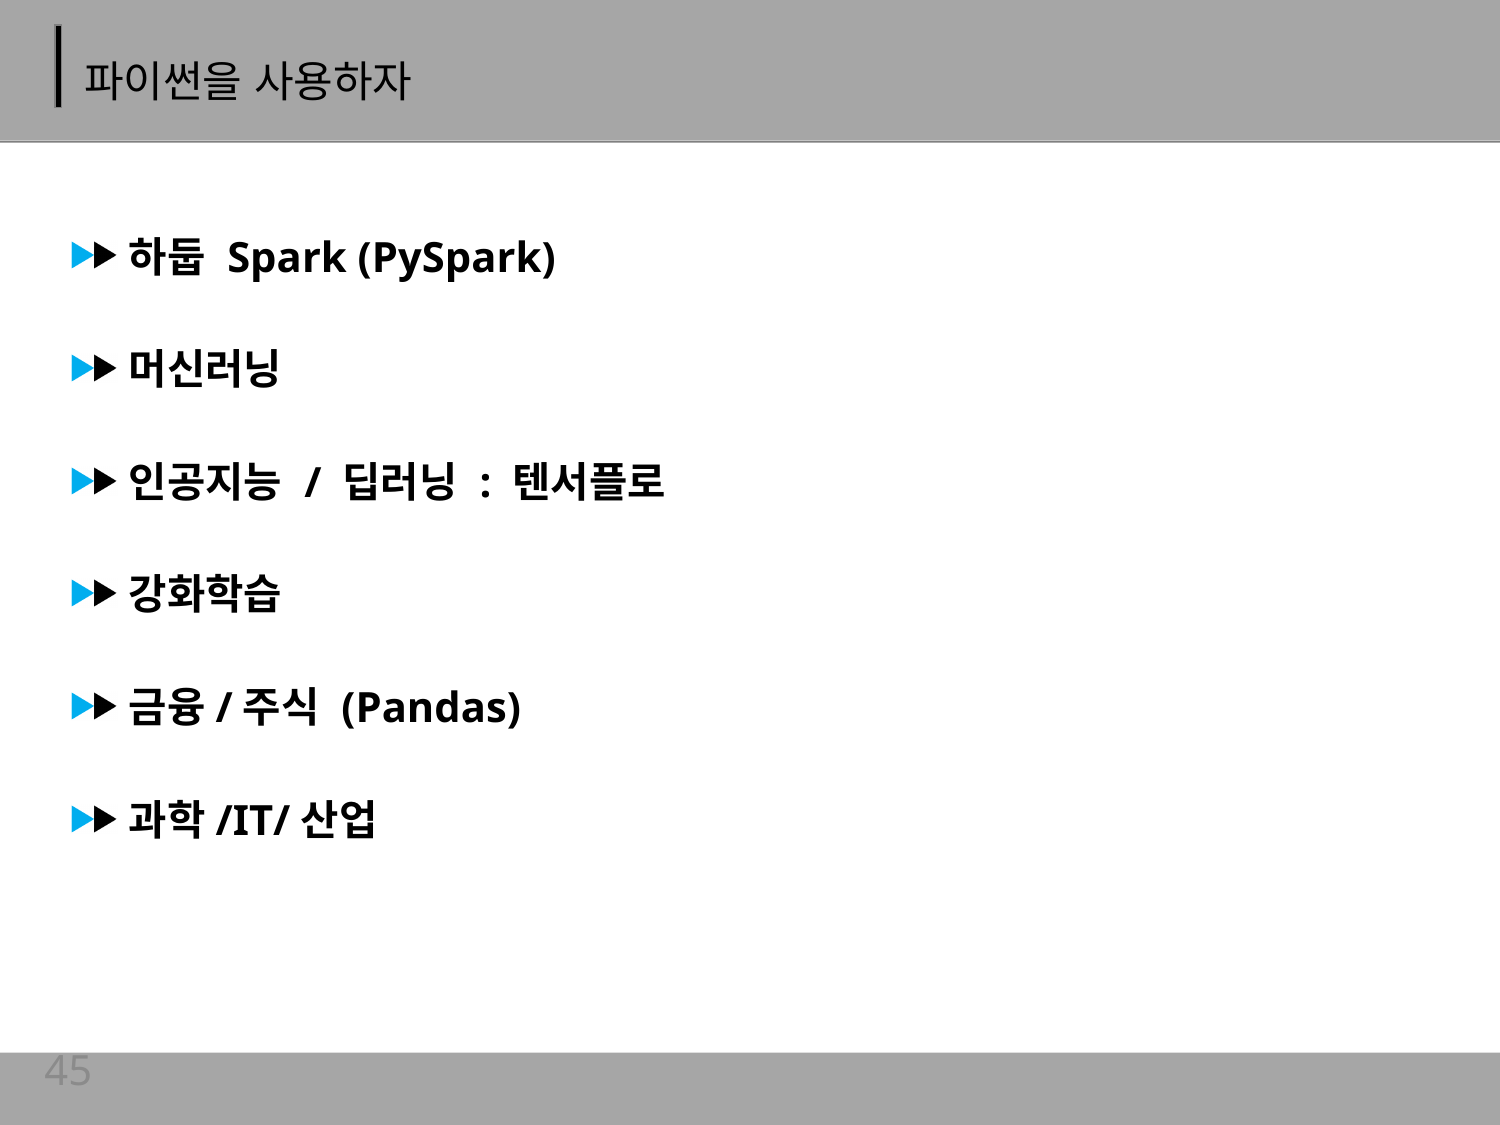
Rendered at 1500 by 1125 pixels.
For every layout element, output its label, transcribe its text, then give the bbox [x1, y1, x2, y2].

picture [70, 691, 118, 721]
picture [70, 353, 118, 383]
picture [70, 240, 118, 270]
picture [70, 578, 118, 608]
picture [70, 466, 118, 496]
list 하둡 Spark (PySpark) 머신러닝 인공지능 / 딥러닝 : 텐서플로 강화학습 금융/주식 (Pandas) 과학/IT/산업 [55, 172, 1447, 965]
slide_number 45 [29, 1042, 380, 1103]
title 파이썬을 사용하자 [69, 20, 1364, 114]
picture [70, 804, 118, 834]
